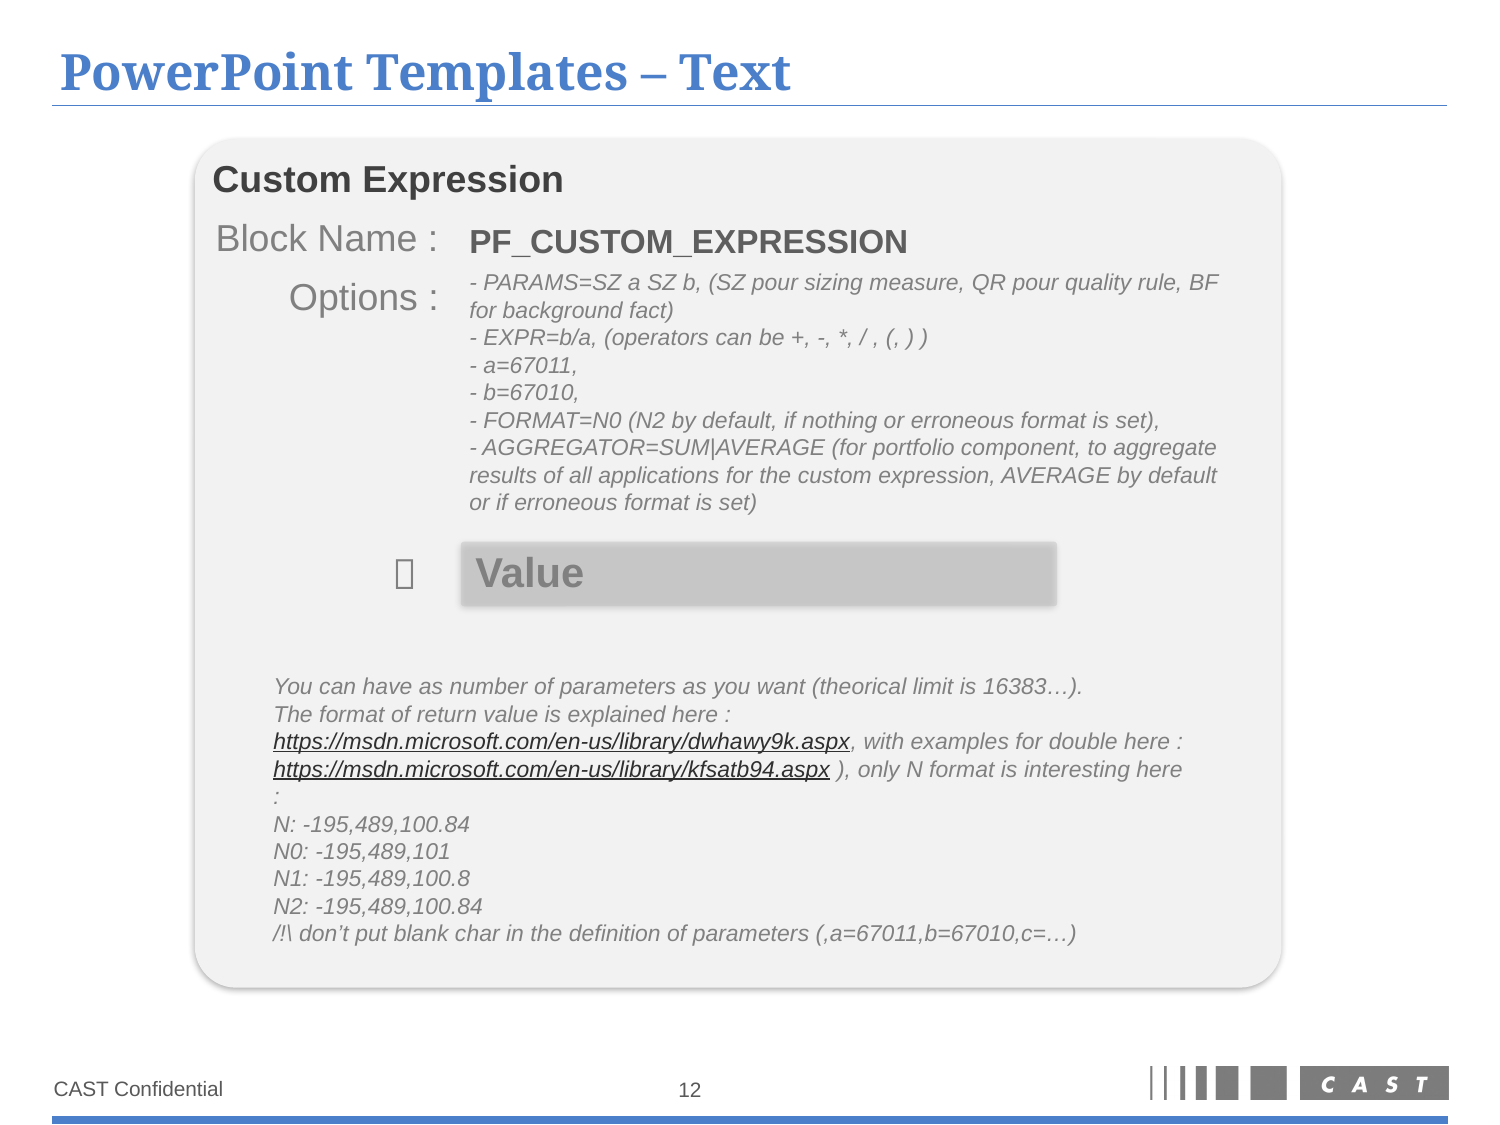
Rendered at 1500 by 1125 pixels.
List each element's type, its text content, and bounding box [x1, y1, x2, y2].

slide_number 12 [648, 1068, 732, 1107]
text_box Value [460, 538, 1092, 605]
picture [1149, 1066, 1450, 1100]
text_box  [377, 540, 449, 607]
text_box - PARAMS=SZ a SZ b, (SZ pour sizing measure, QR pour quality rule, BF for background fact) - EXPR=b/a, (operators can be +, -, *, / , (, ) ) - a=67011, - b=67010, - FORMAT=N0 (N2 by default, if nothing or erroneous format is set), - AGGREGATOR=SUM|AVERAGE (for portfolio component, to aggregate results of all applications for the custom expression, AVERAGE by default or if erroneous format is set) [454, 260, 1247, 523]
text_box Custom Expression [183, 147, 891, 208]
title PowerPoint Templates – Text [52, 38, 1448, 102]
text_box [193, 138, 1283, 989]
text_box Options : [273, 265, 454, 326]
text_box PF_CUSTOM_EXPRESSION [454, 212, 1127, 260]
text_box You can have as number of parameters as you want (theorical limit is 16383…). The format of return value is explained here : https://msdn.microsoft.com/en-us/library/dwhawy9k.aspx, with examples for double here : https://msdn.microsoft.com/en-us/library/kfsatb94.aspx ), only N format is interesting here : N: -195,489,100.84 N0: -195,489,101 N1: -195,489,100.8 N2: -195,489,100.84 /!\ don’t put blank char in the definition of parameters (,a=67011,b=67010,c=…) [258, 664, 1204, 954]
text_box Block Name : [200, 206, 454, 267]
